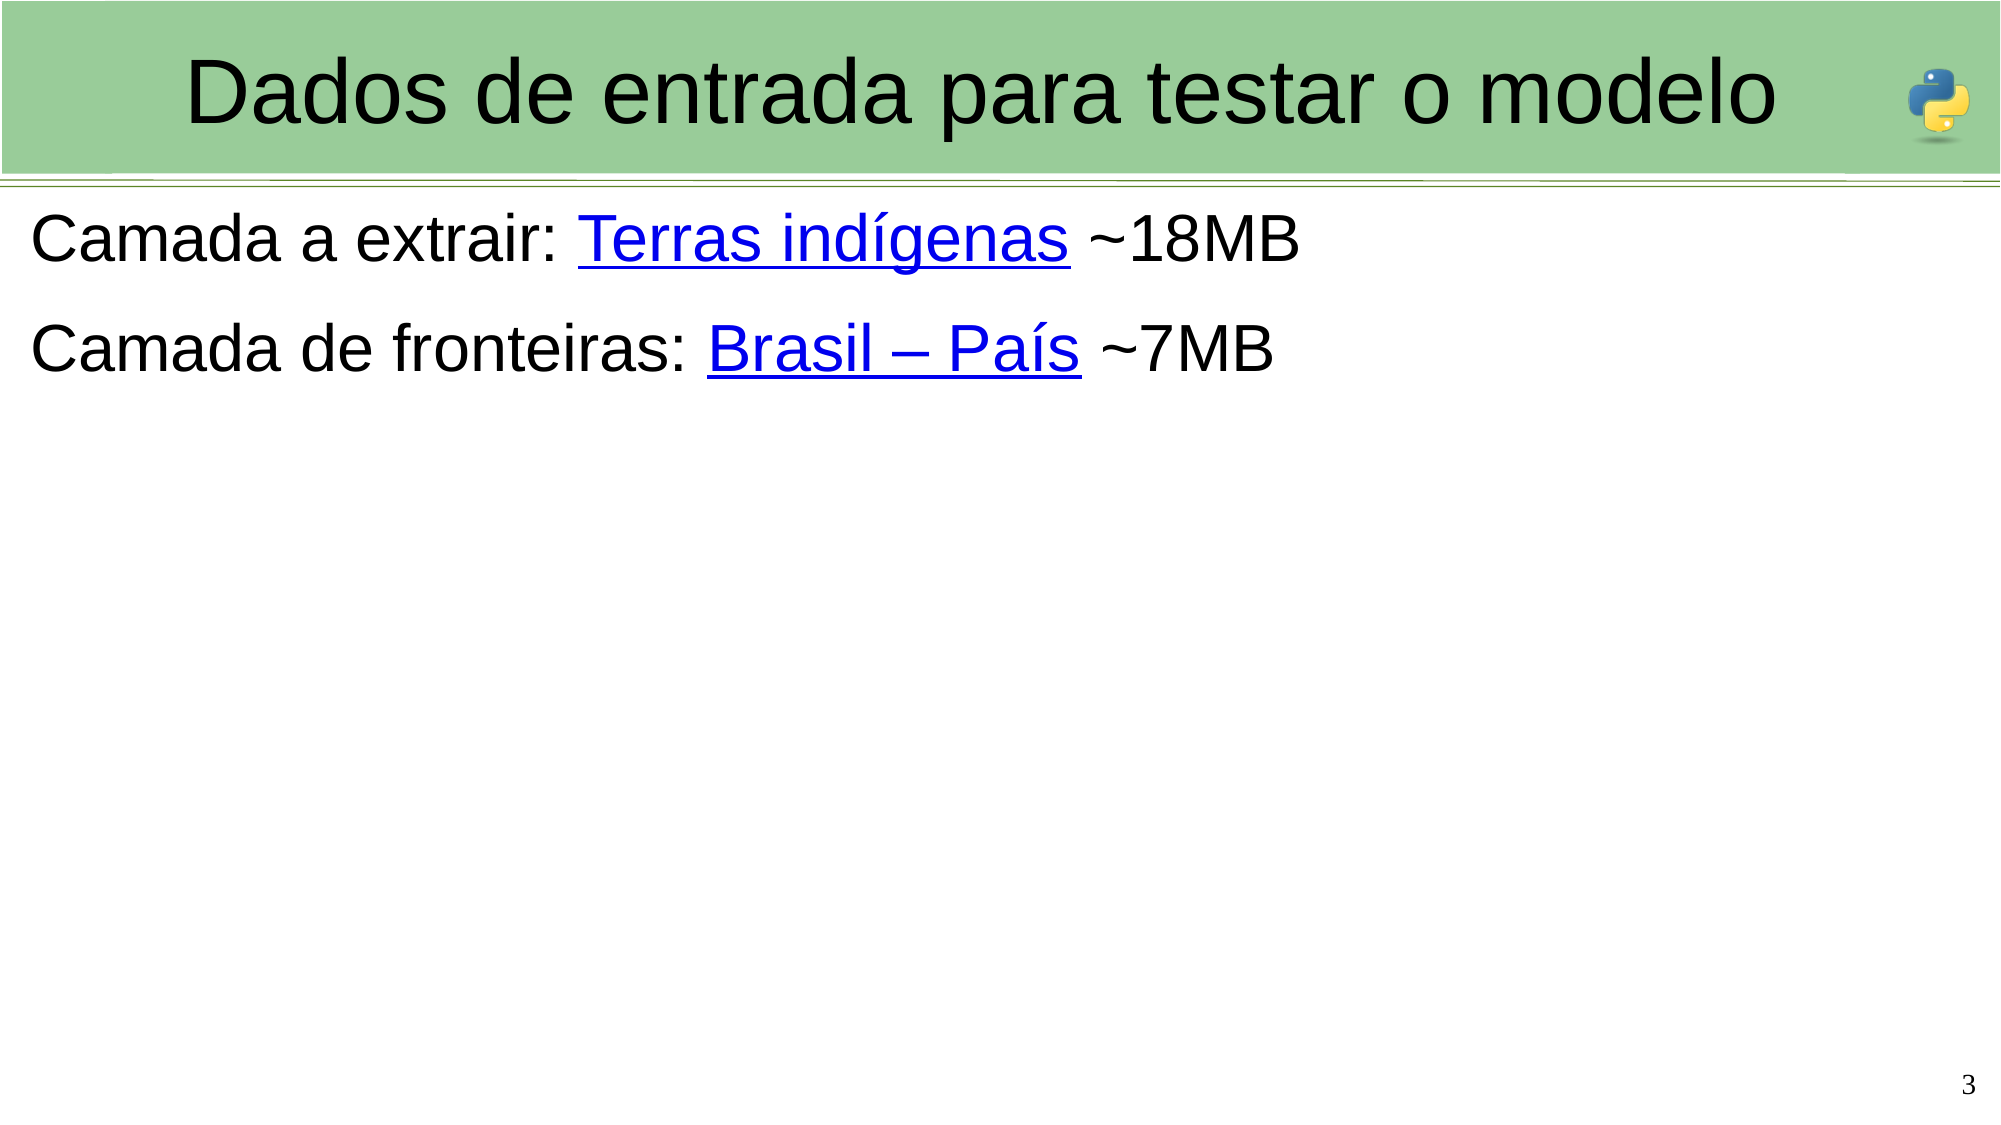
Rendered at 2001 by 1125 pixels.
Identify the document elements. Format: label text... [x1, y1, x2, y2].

list Camada a extrair: Terras indígenas ~18MB Camada de fronteiras: Brasil – País ~7MB [30, 195, 1965, 848]
title Dados de entrada para testar o modelo [105, 0, 1860, 174]
picture [1901, 59, 1978, 148]
slide_number 3 [1510, 1065, 1977, 1103]
